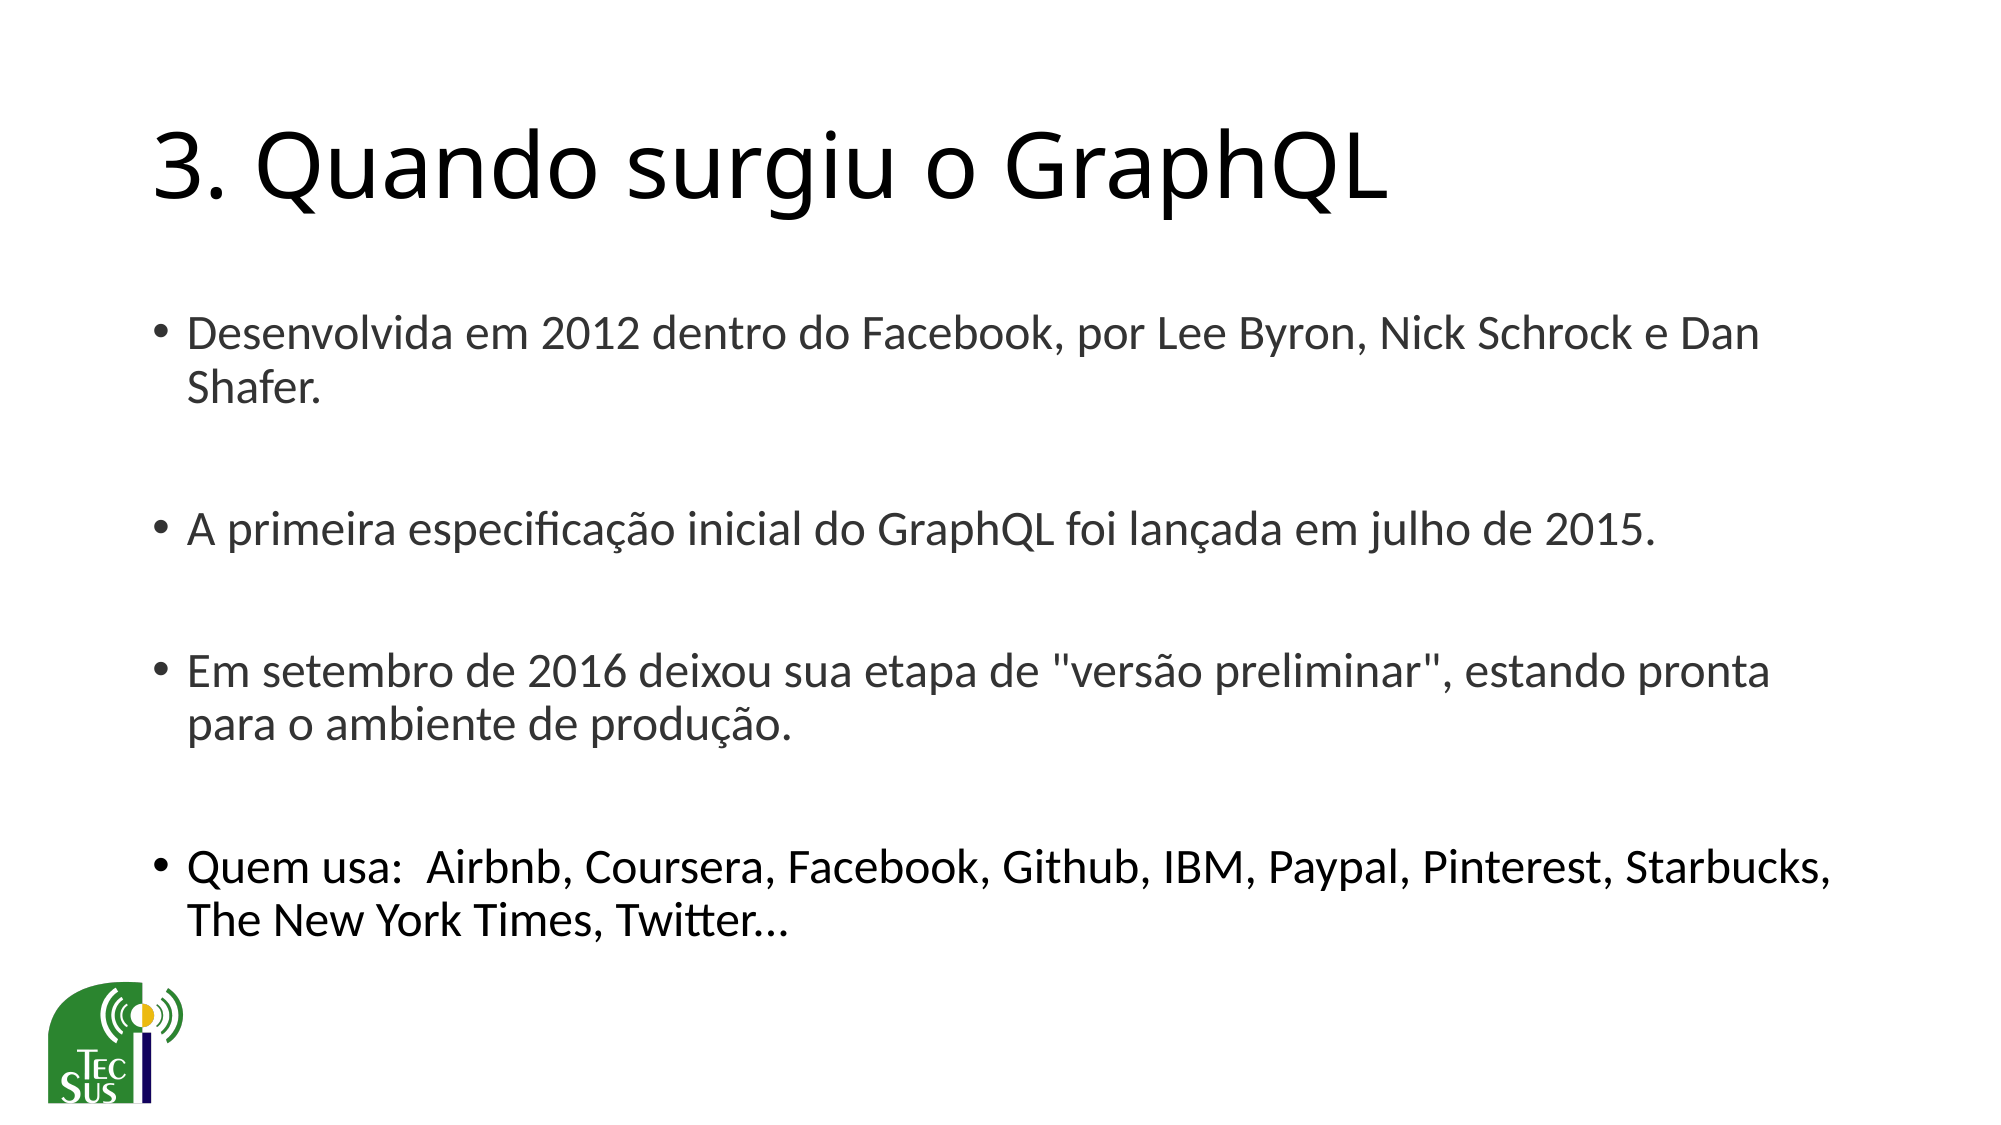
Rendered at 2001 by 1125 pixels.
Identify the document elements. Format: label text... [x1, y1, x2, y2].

picture [22, 949, 209, 1125]
list Desenvolvida em 2012 dentro do Facebook, por Lee Byron, Nick Schrock e Dan Shafer. A primeira especificação inicial do GraphQL foi lançada em julho de 2015. Em setembro de 2016 deixou sua etapa de "versão preliminar", estando pronta para o ambiente de produção. Quem usa: Airbnb, Coursera, Facebook, Github, IBM, Paypal, Pinterest, Starbucks, The New York Times, Twitter... [137, 299, 1863, 1014]
title 3. Quando surgiu o GraphQL [137, 59, 1863, 278]
